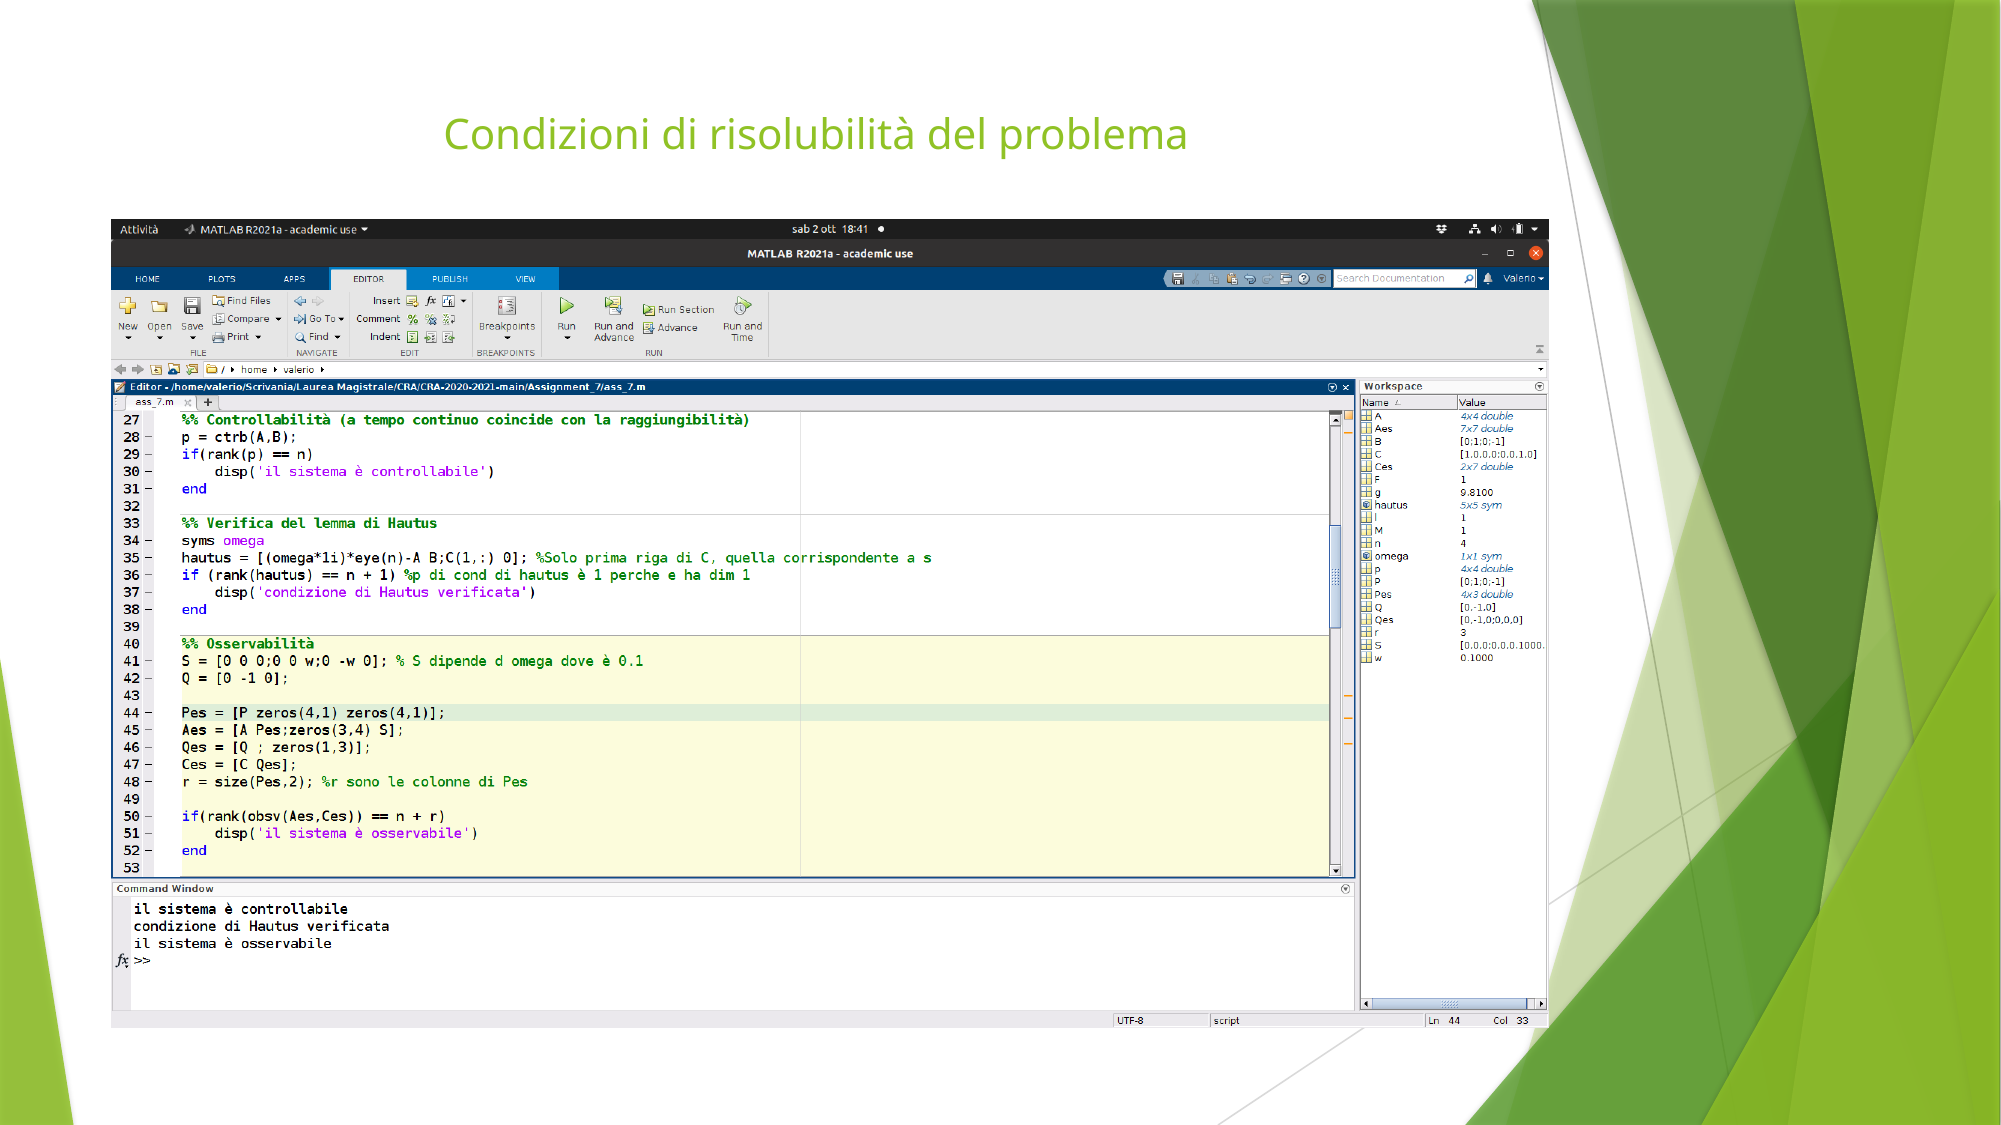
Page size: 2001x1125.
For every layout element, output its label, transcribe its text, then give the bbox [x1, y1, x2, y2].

title Condizioni di risolubilità del problema [111, 99, 1522, 217]
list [110, 218, 1549, 1029]
